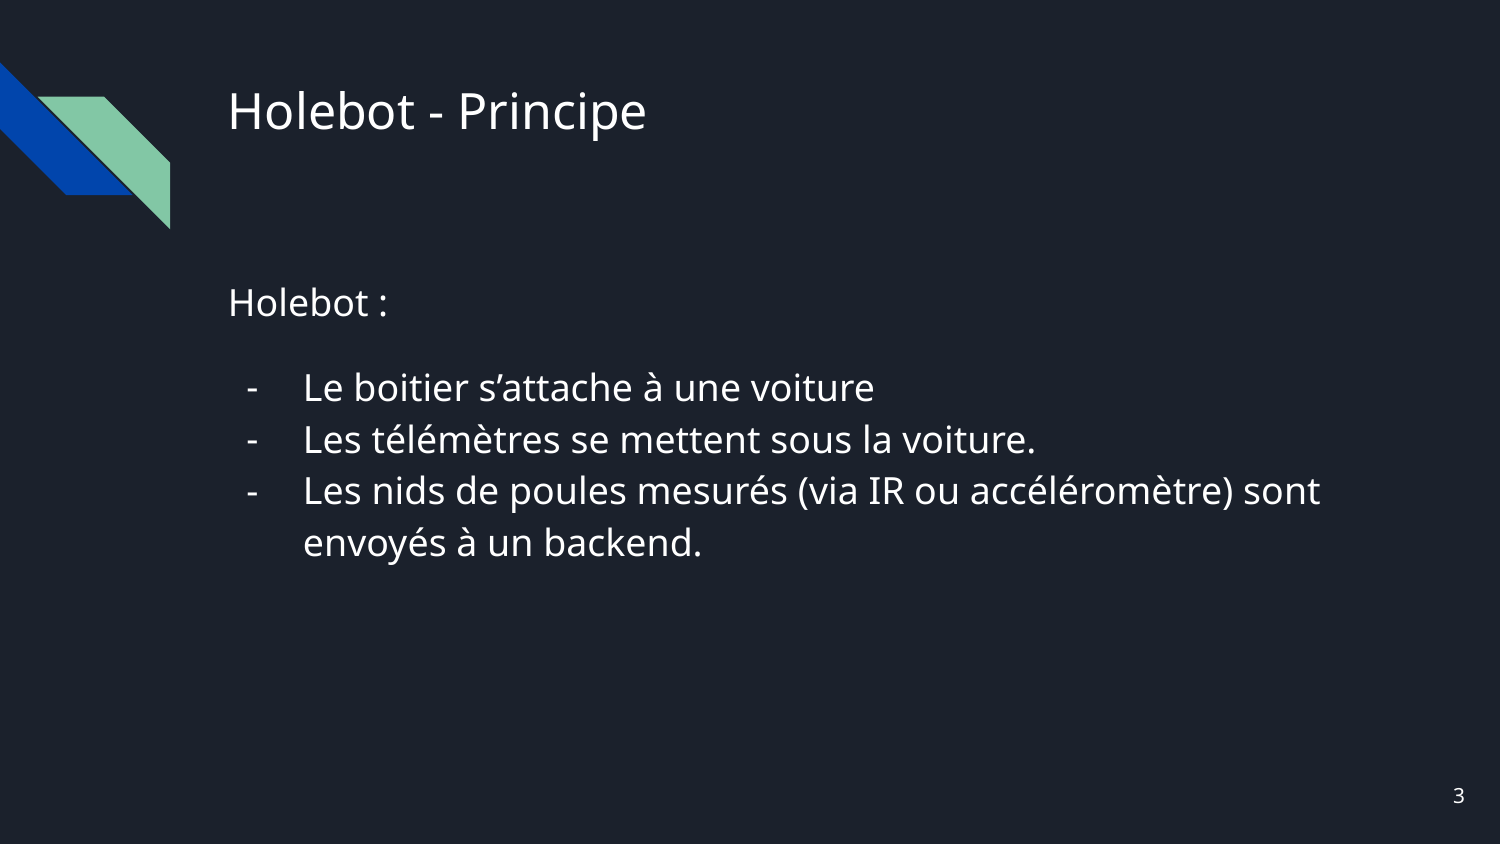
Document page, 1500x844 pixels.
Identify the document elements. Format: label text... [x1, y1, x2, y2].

title Holebot - Principe [212, 64, 1368, 215]
slide_number ‹#› [1389, 764, 1480, 830]
list Holebot : Le boitier s’attache à une voiture Les télémètres se mettent sous la voiture. Les nids de poules mesurés (via IR ou accéléromètre) sont envoyés à un backend. [212, 257, 1368, 735]
